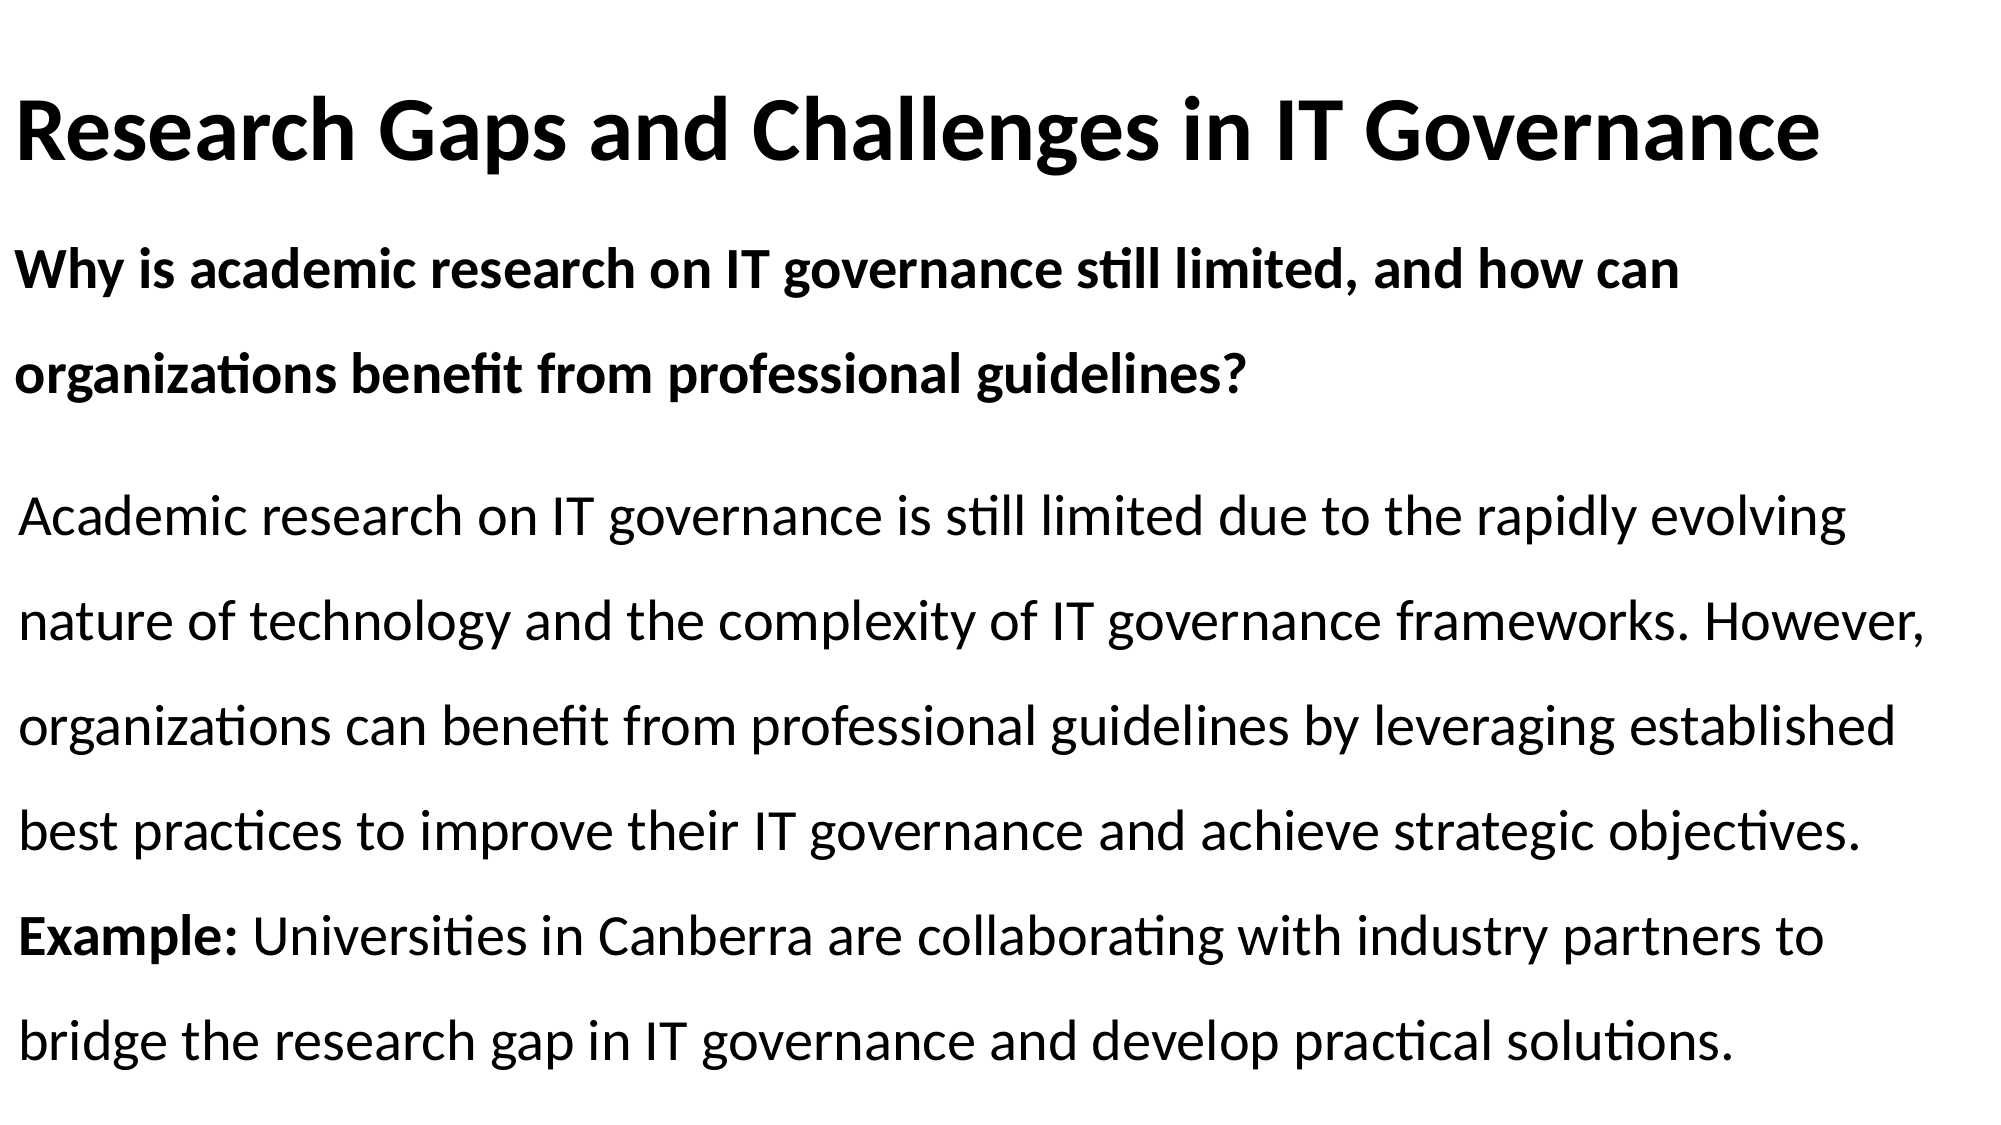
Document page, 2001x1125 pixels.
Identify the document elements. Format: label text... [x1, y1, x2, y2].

text_box Academic research on IT governance is still limited due to the rapidly evolving nature of technology and the complexity of IT governance frameworks. However, organizations can benefit from professional guidelines by leveraging established best practices to improve their IT governance and achieve strategic objectives. Example: Universities in Canberra are collaborating with industry partners to bridge the research gap in IT governance and develop practical solutions. [3, 434, 2000, 1080]
text_box Why is academic research on IT governance still limited, and how can organizations benefit from professional guidelines? [0, 187, 1997, 413]
title Research Gaps and Challenges in IT Governance [0, 0, 2000, 247]
